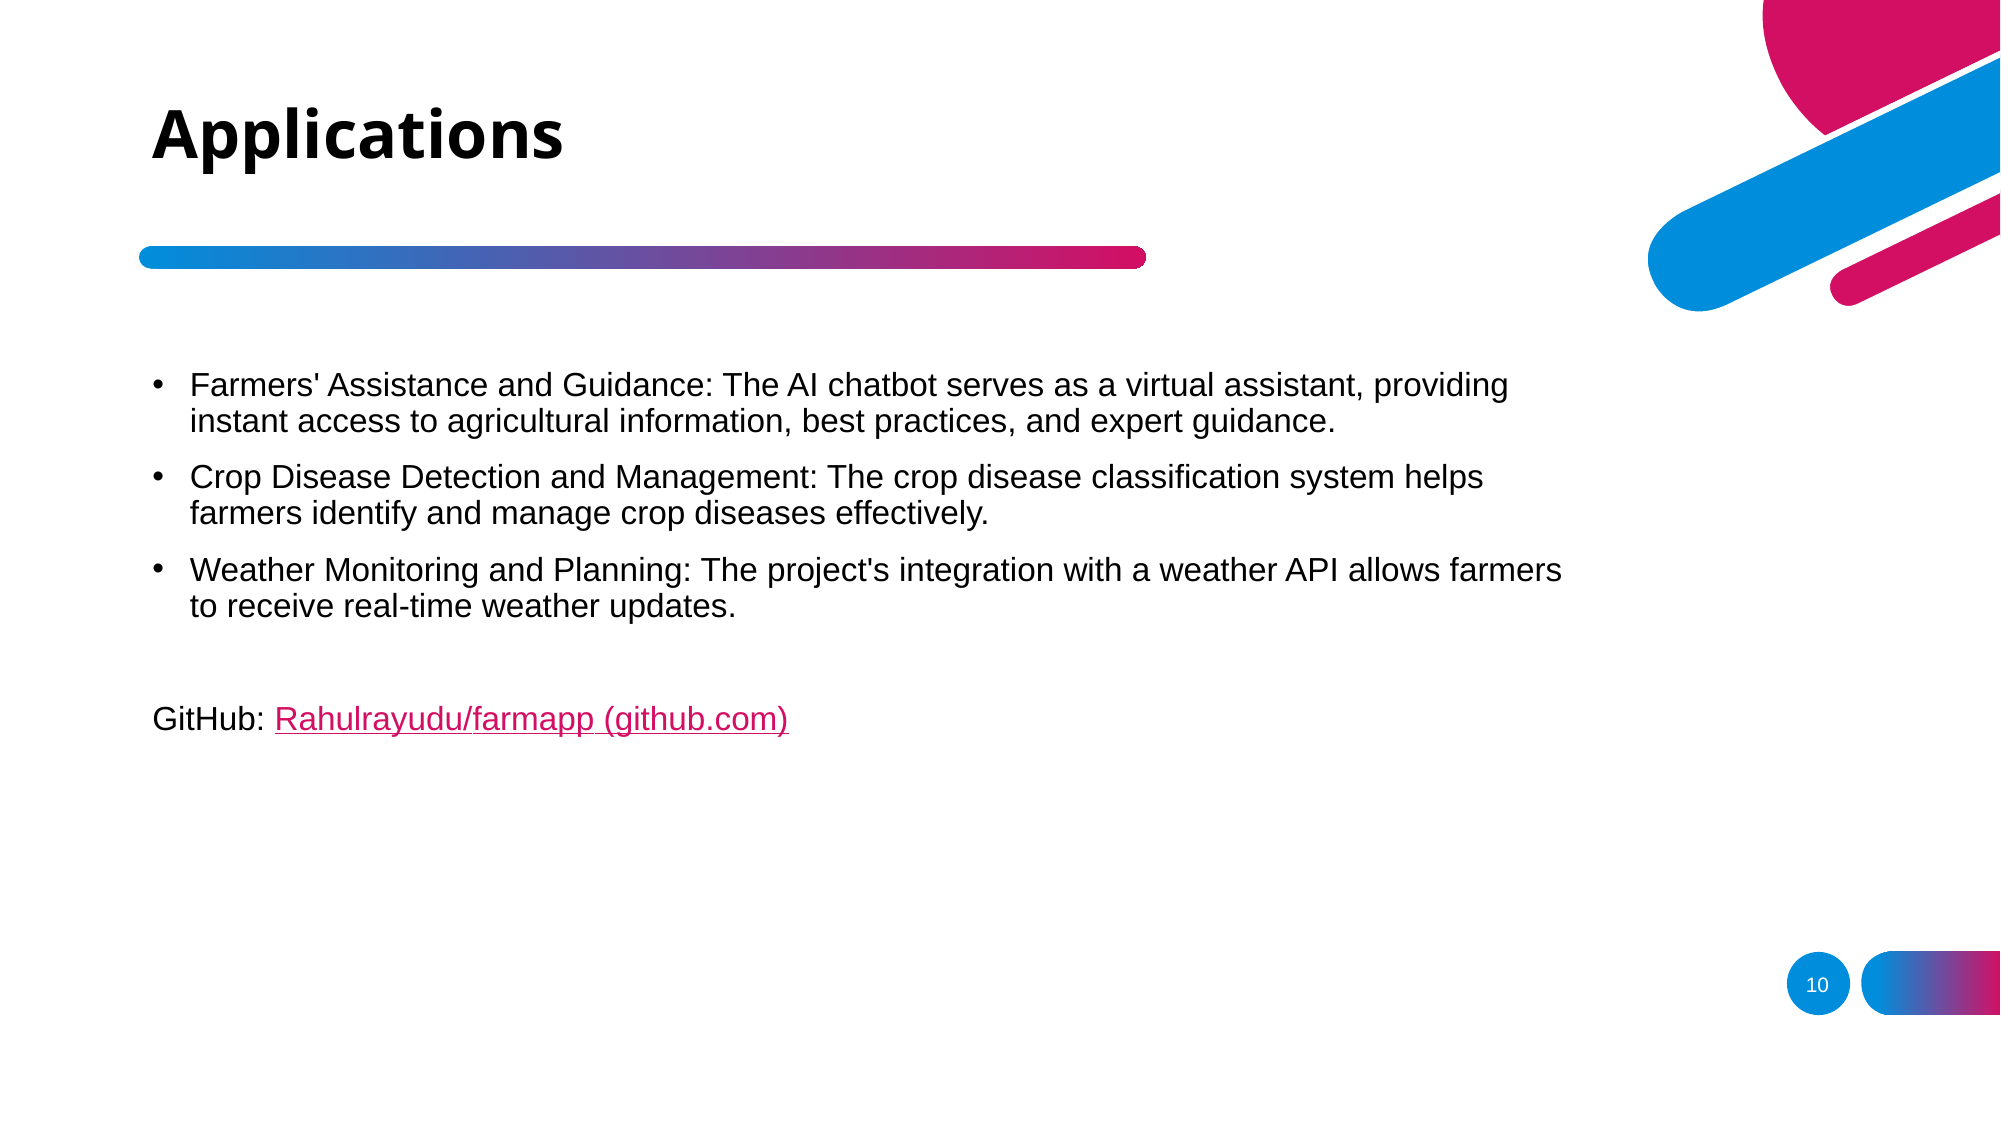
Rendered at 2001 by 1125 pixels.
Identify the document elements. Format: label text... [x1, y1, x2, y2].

list Farmers' Assistance and Guidance: The AI chatbot serves as a virtual assistant, providing instant access to agricultural information, best practices, and expert guidance. Crop Disease Detection and Management: The crop disease classification system helps farmers identify and manage crop diseases effectively. Weather Monitoring and Planning: The project's integration with a weather API allows farmers to receive real-time weather updates. GitHub: Rahulrayudu/farmapp (github.com) [137, 299, 1608, 929]
title Applications [137, 59, 1623, 215]
slide_number 10 [1772, 954, 1863, 1015]
